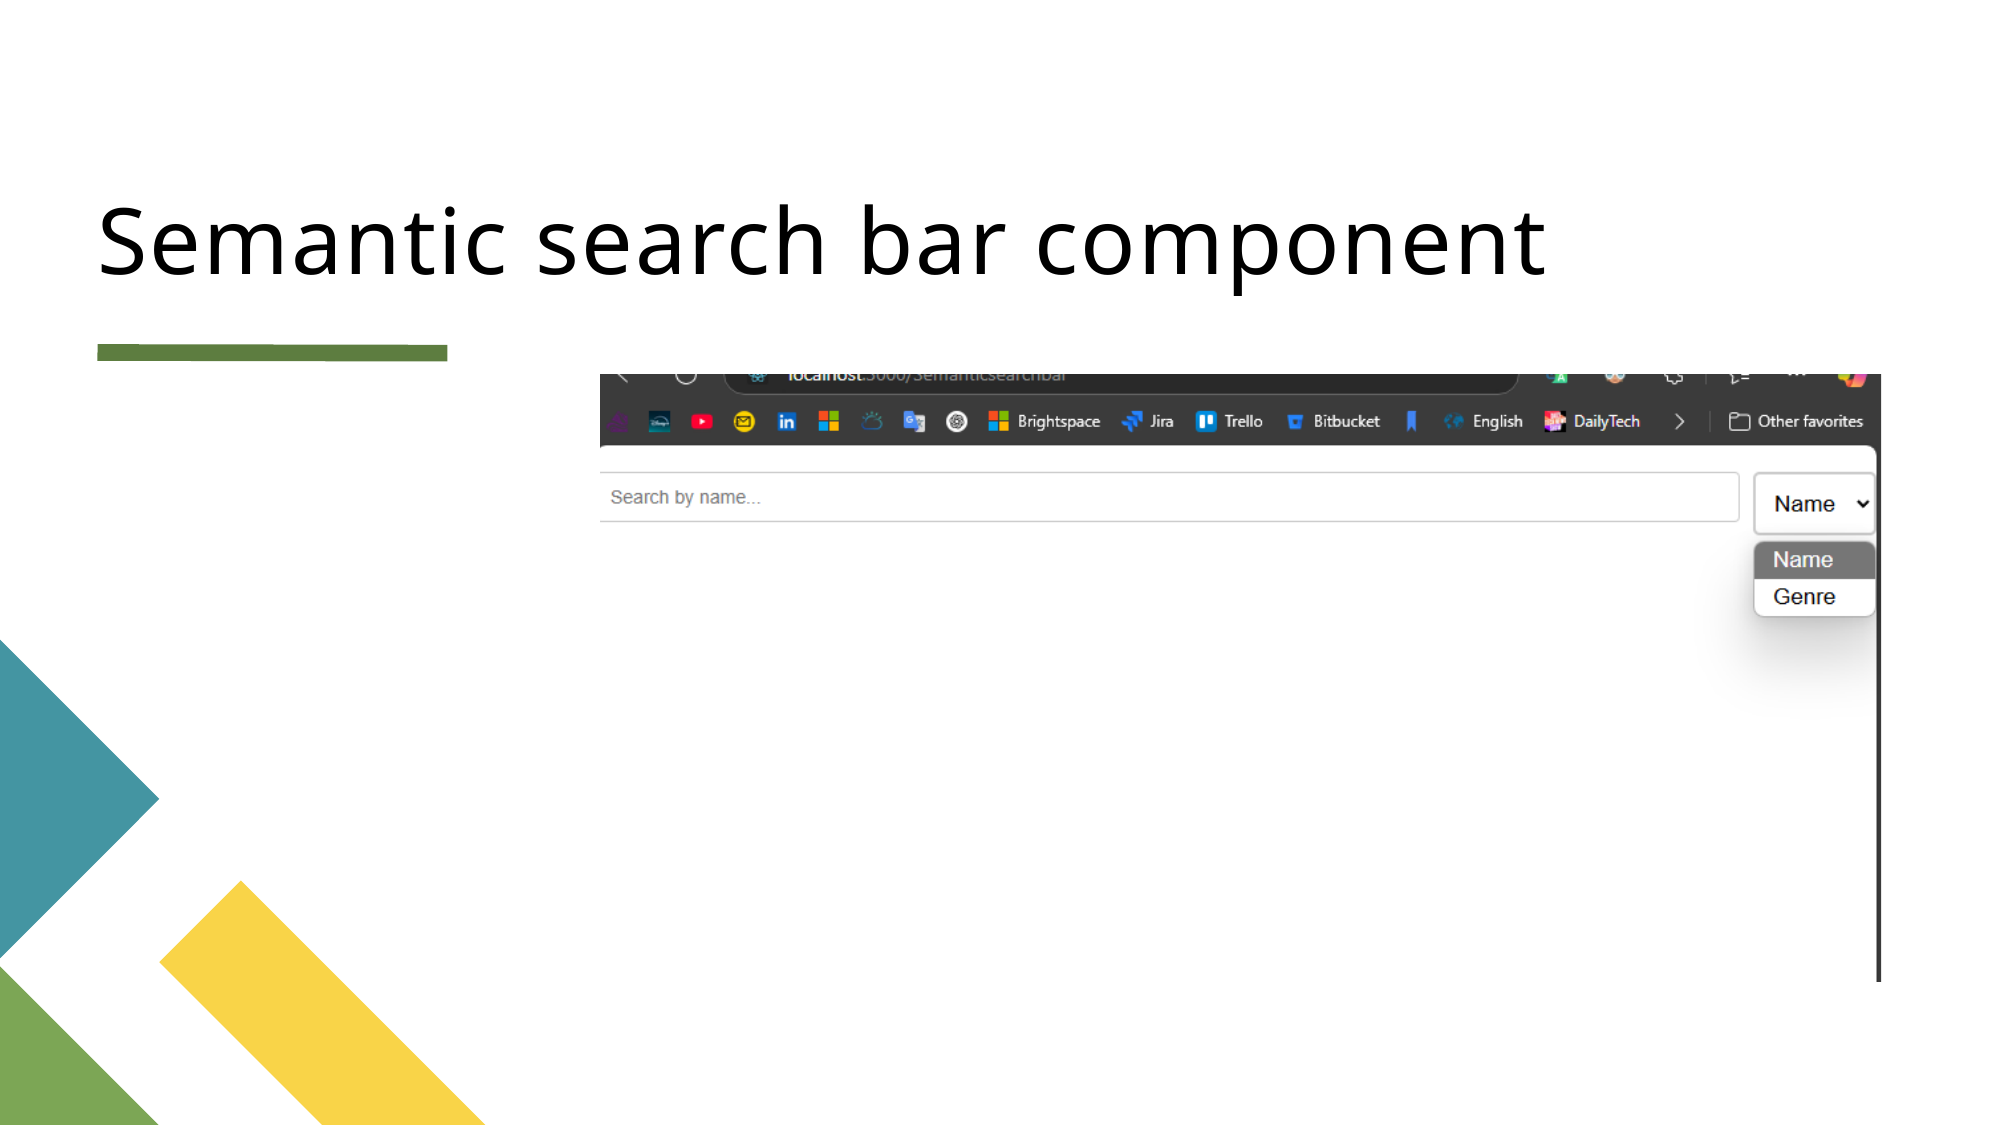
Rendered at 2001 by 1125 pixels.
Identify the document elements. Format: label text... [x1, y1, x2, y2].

picture [599, 374, 1882, 982]
title Semantic search bar component [97, 16, 1882, 293]
